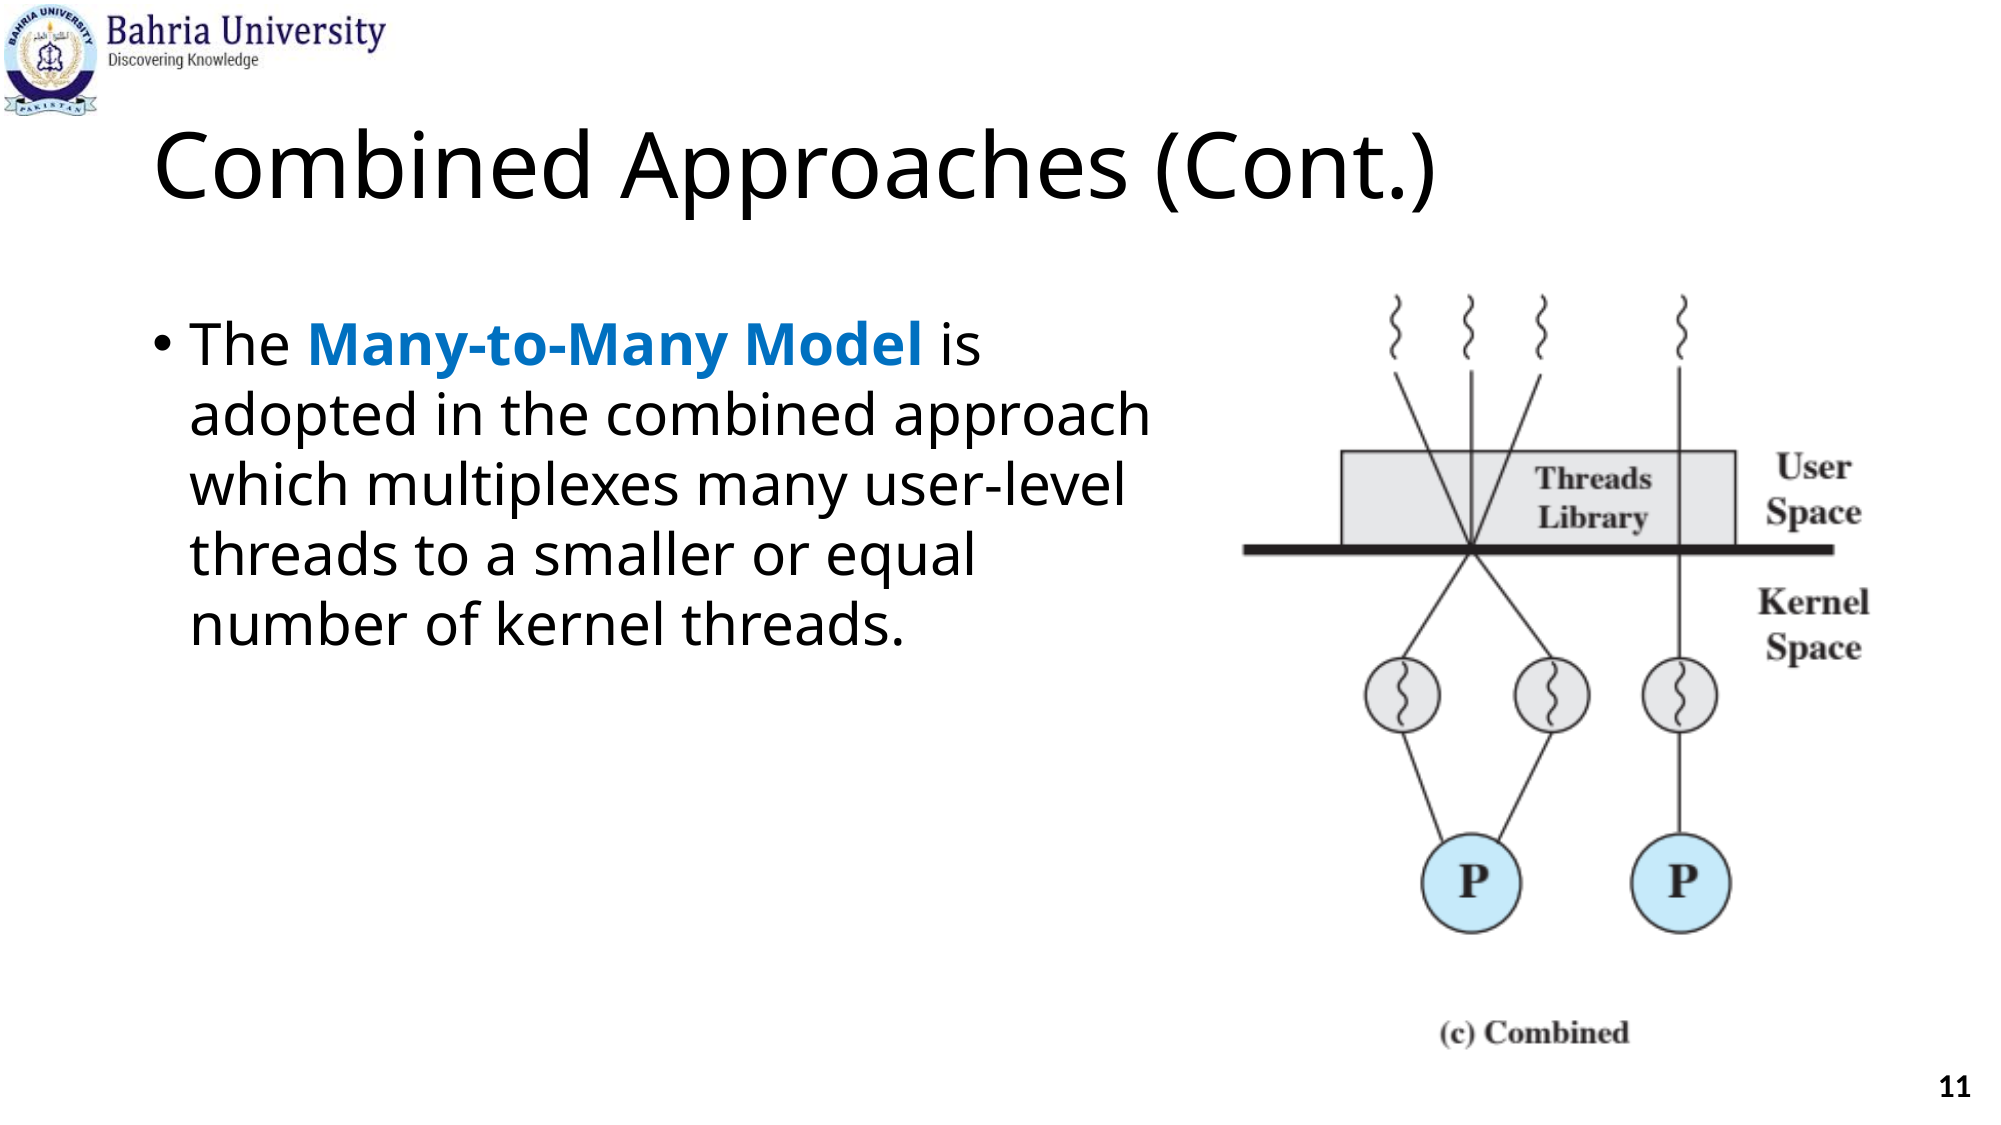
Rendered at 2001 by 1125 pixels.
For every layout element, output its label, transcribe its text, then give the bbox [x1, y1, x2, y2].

slide_number 11 [1536, 1054, 1987, 1115]
picture [4, 4, 400, 116]
list The Many-to-Many Model is adopted in the combined approach which multiplexes many user-level threads to a smaller or equal number of kernel threads. [137, 299, 1193, 1014]
picture [1232, 180, 1920, 1085]
title Combined Approaches (Cont.) [137, 59, 1863, 278]
